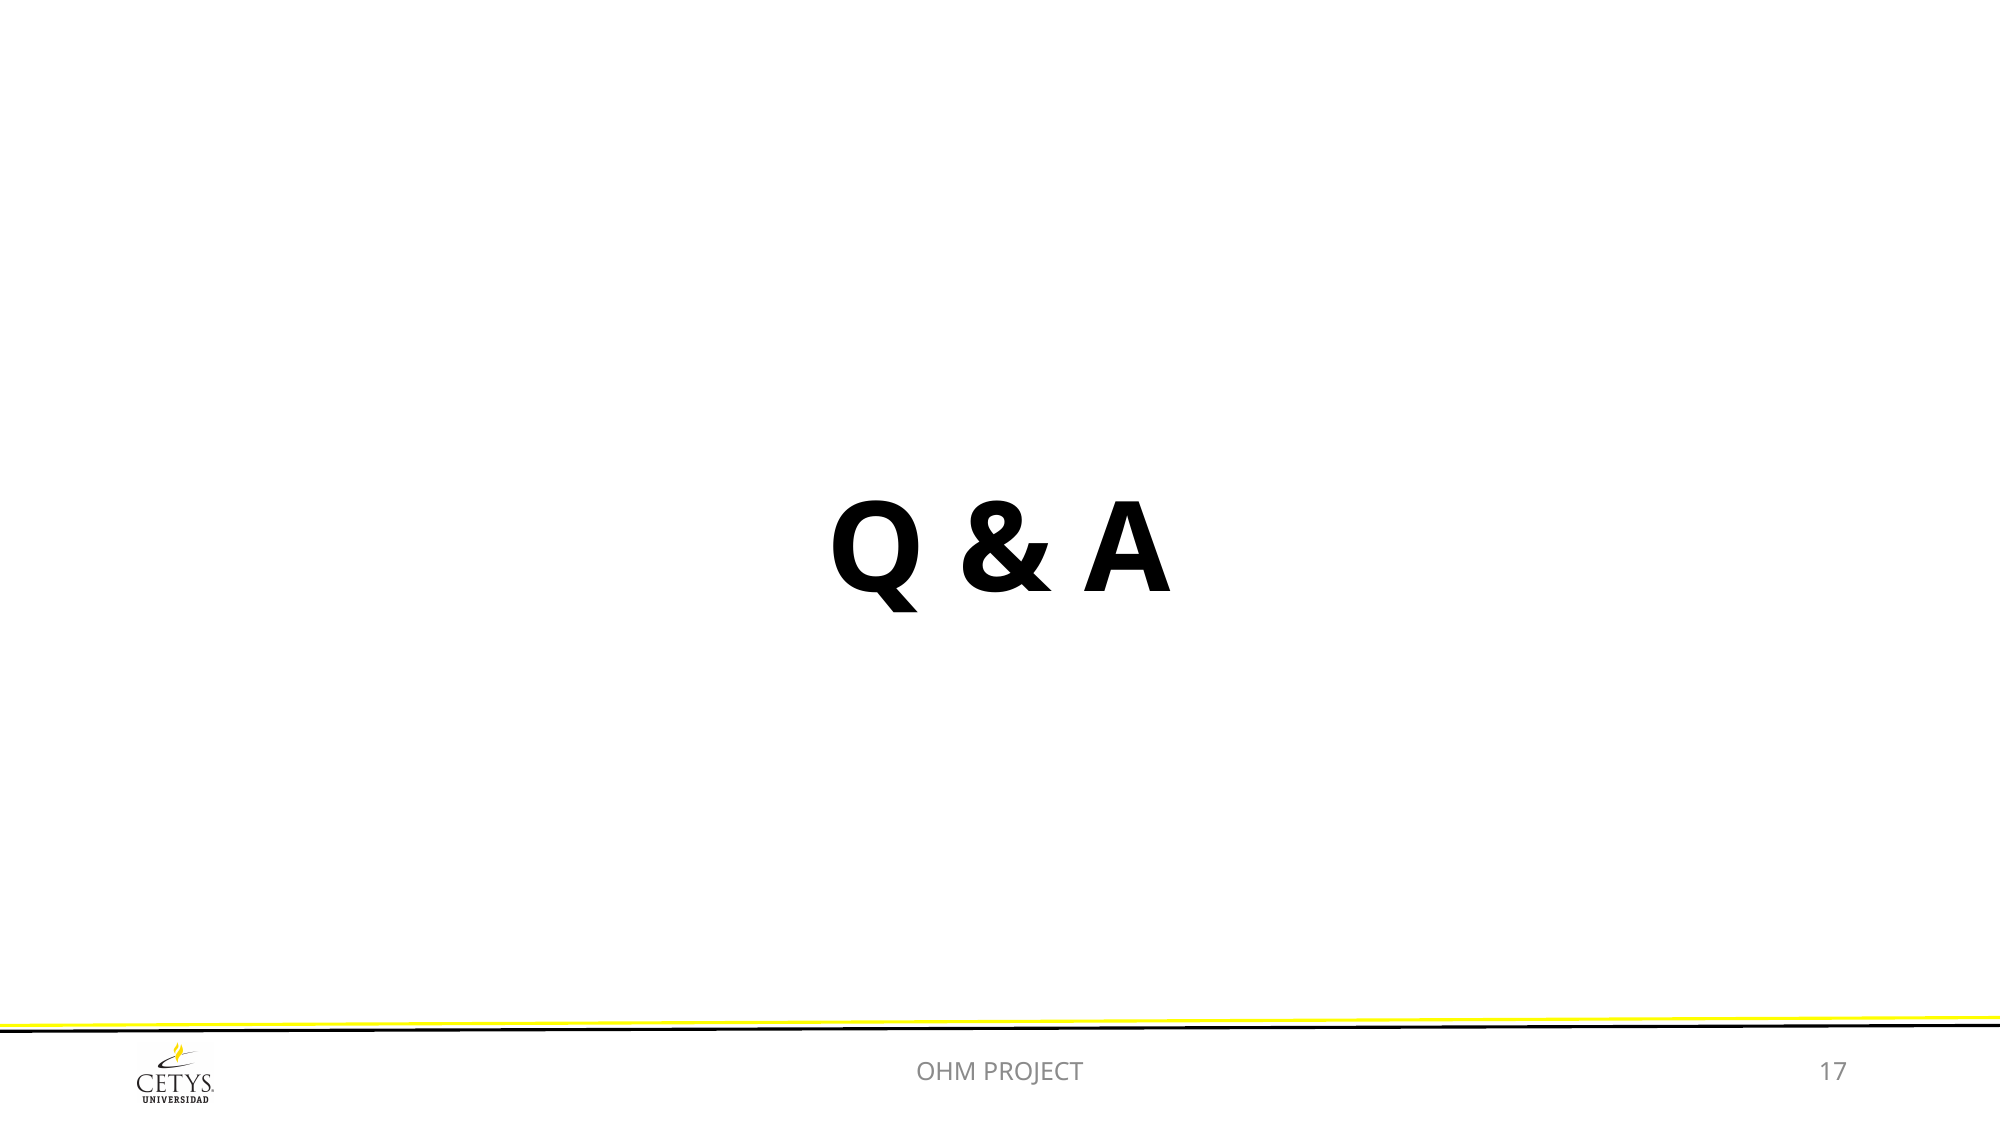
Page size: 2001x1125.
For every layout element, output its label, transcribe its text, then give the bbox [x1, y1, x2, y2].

slide_number 17 [1412, 1042, 1863, 1103]
picture [137, 1042, 214, 1103]
footer OHM PROJECT [662, 1042, 1338, 1103]
title Q & A [136, 468, 1862, 626]
